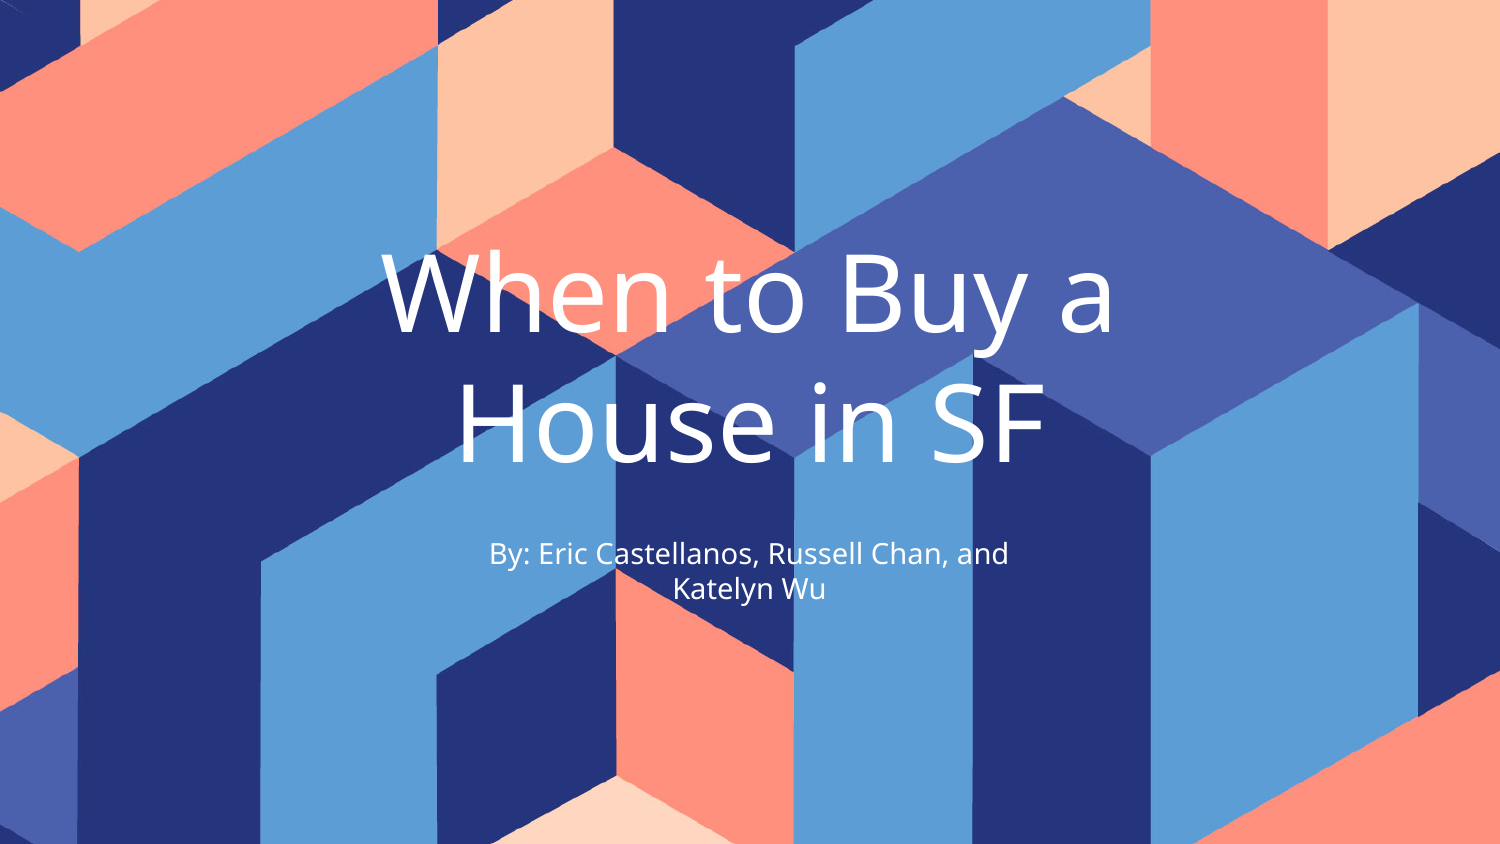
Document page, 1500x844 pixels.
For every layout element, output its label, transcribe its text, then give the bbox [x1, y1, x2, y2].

picture [0, 0, 1500, 844]
title When to Buy a House in SF [294, 107, 1205, 499]
subtitle By: Eric Castellanos, Russell Chan, and Katelyn Wu [421, 520, 1078, 599]
